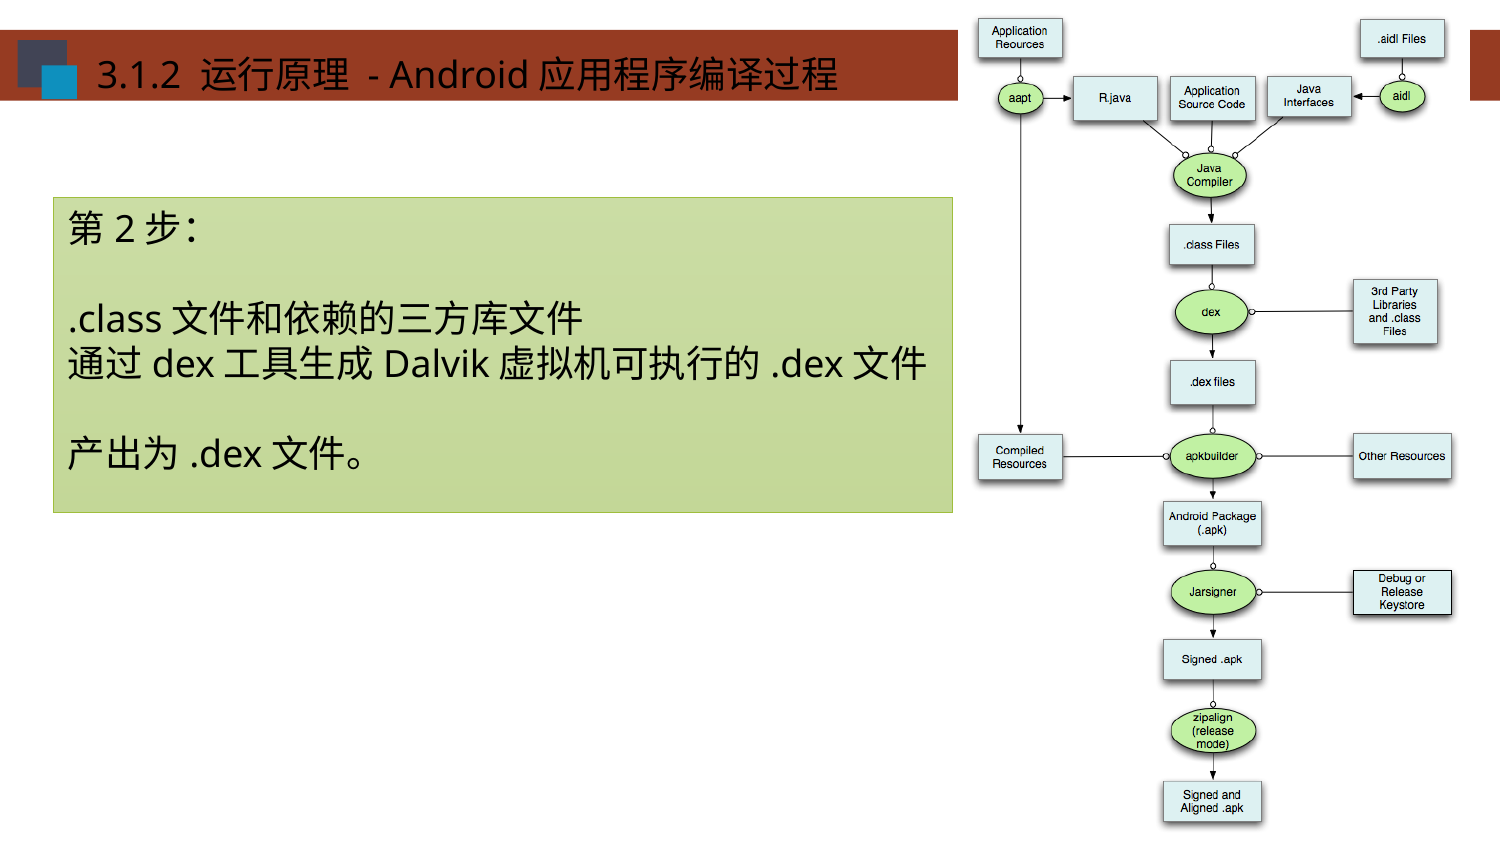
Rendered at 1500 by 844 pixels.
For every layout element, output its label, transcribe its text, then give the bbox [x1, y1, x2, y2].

text_box 3.1.2 运行原理 - Android应用程序编译过程 [82, 43, 854, 104]
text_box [17, 40, 77, 100]
text_box 第2步： .class文件和依赖的三方库文件 通过dex工具生成Dalvik虚拟机可执行的.dex文件 产出为.dex文件。 [53, 197, 953, 513]
picture [958, 2, 1470, 843]
